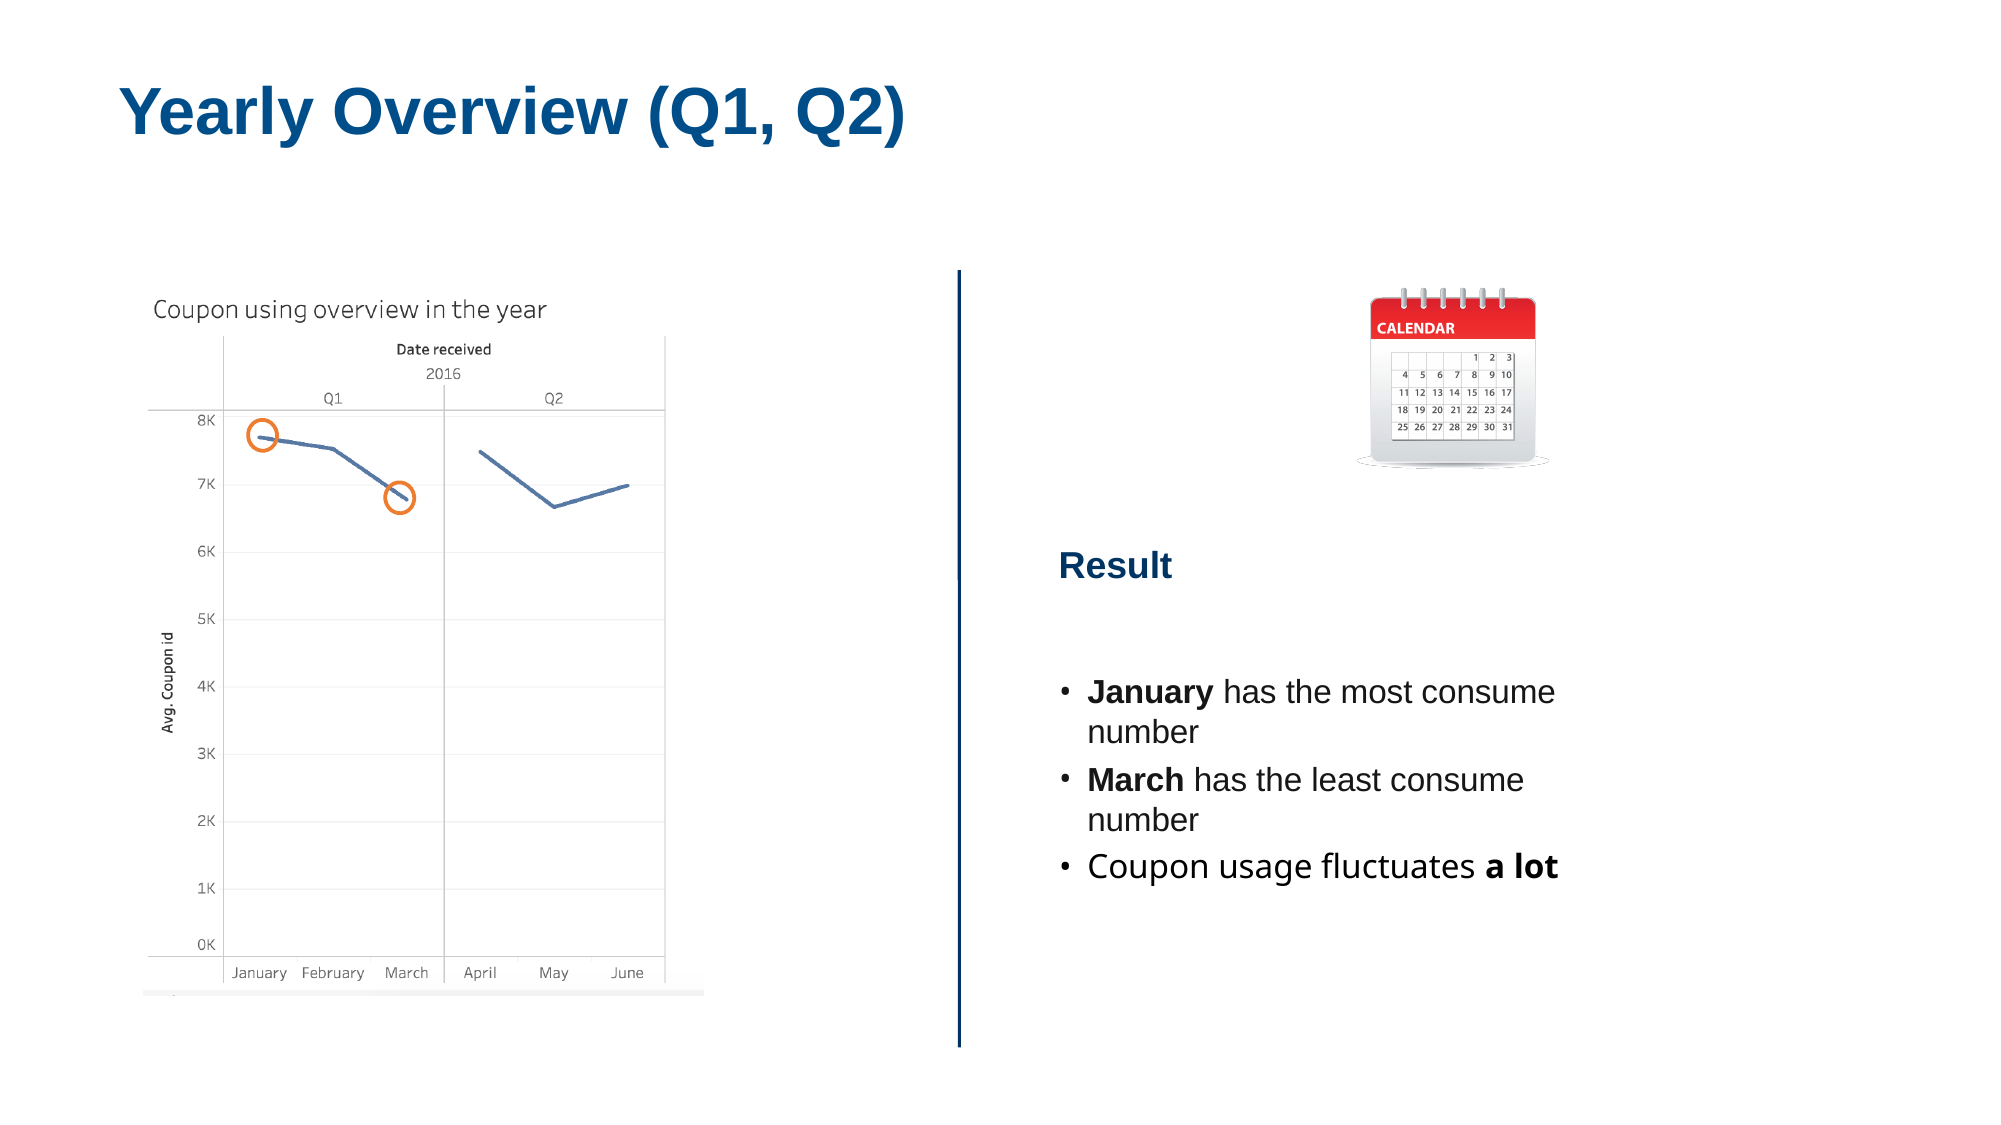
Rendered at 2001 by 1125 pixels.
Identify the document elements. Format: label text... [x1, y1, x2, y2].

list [131, 282, 704, 997]
text_box Result [1056, 538, 1349, 586]
text_box Yearly Overview (Q1, Q2) [106, 70, 1945, 160]
picture [1348, 270, 1558, 479]
text_box January has the most consume number March has the least consume number Coupon usage fluctuates a lot [1057, 663, 1641, 886]
